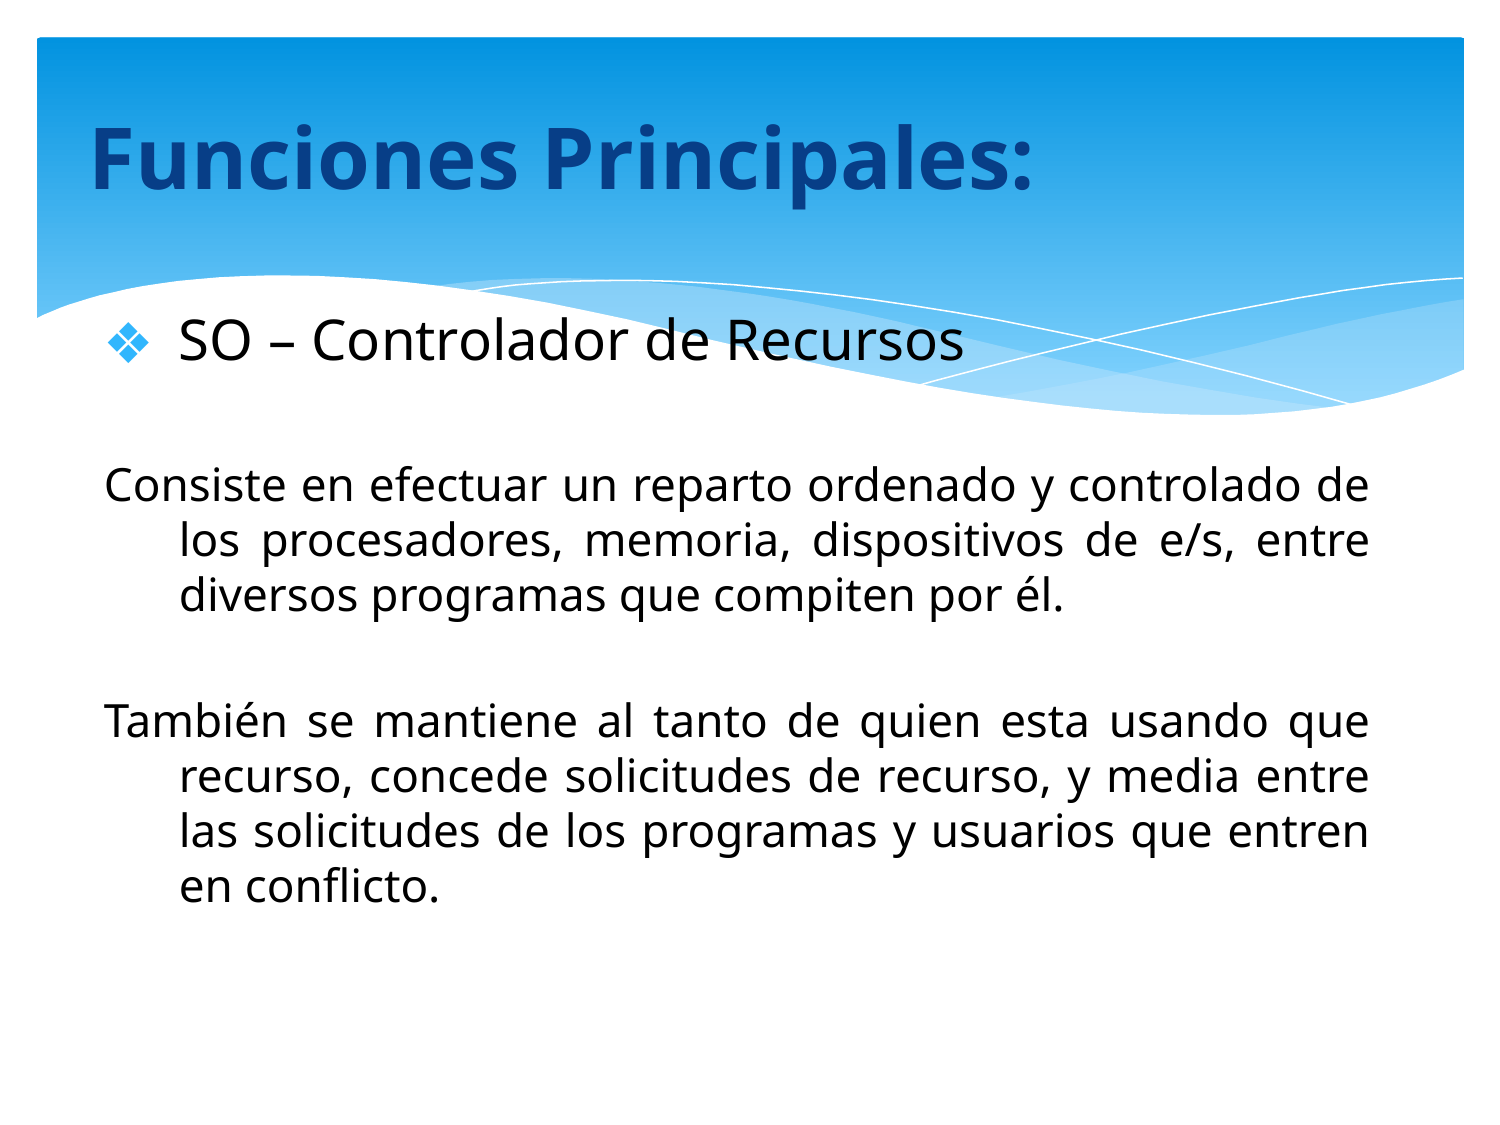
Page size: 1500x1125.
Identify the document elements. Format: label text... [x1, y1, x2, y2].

list SO – Controlador de Recursos Consiste en efectuar un reparto ordenado y controlado de los procesadores, memoria, dispositivos de e/s, entre diversos programas que compiten por él. También se mantiene al tanto de quien esta usando que recurso, concede solicitudes de recurso, y media entre las solicitudes de los programas y usuarios que entren en conflicto. [71, 296, 1386, 963]
title Funciones Principales: [73, 61, 1424, 249]
